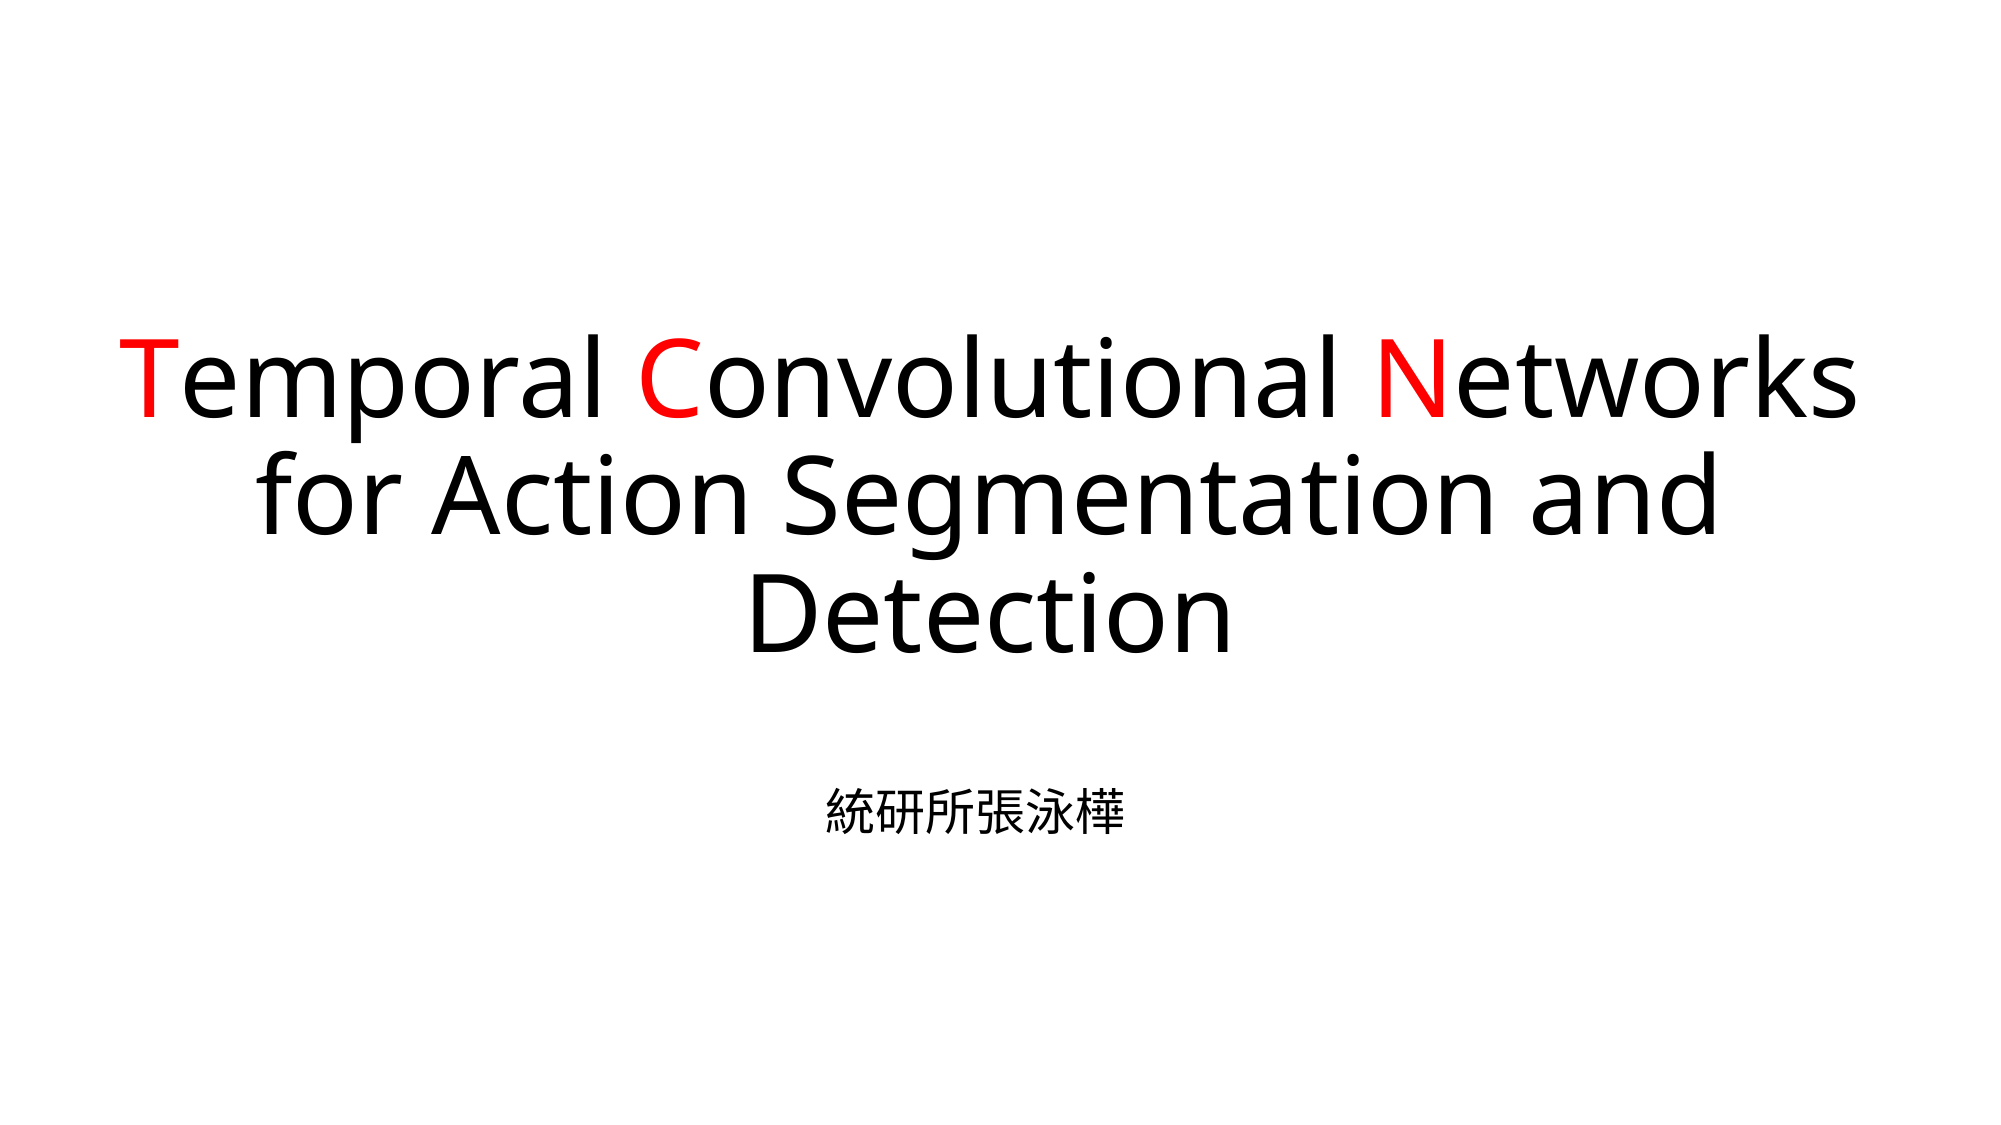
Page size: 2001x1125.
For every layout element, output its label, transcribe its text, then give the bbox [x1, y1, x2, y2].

title Temporal Convolutional Networks for Action Segmentation and Detection [95, 291, 1885, 684]
subtitle 統研所張泳樺 [225, 780, 1726, 1052]
